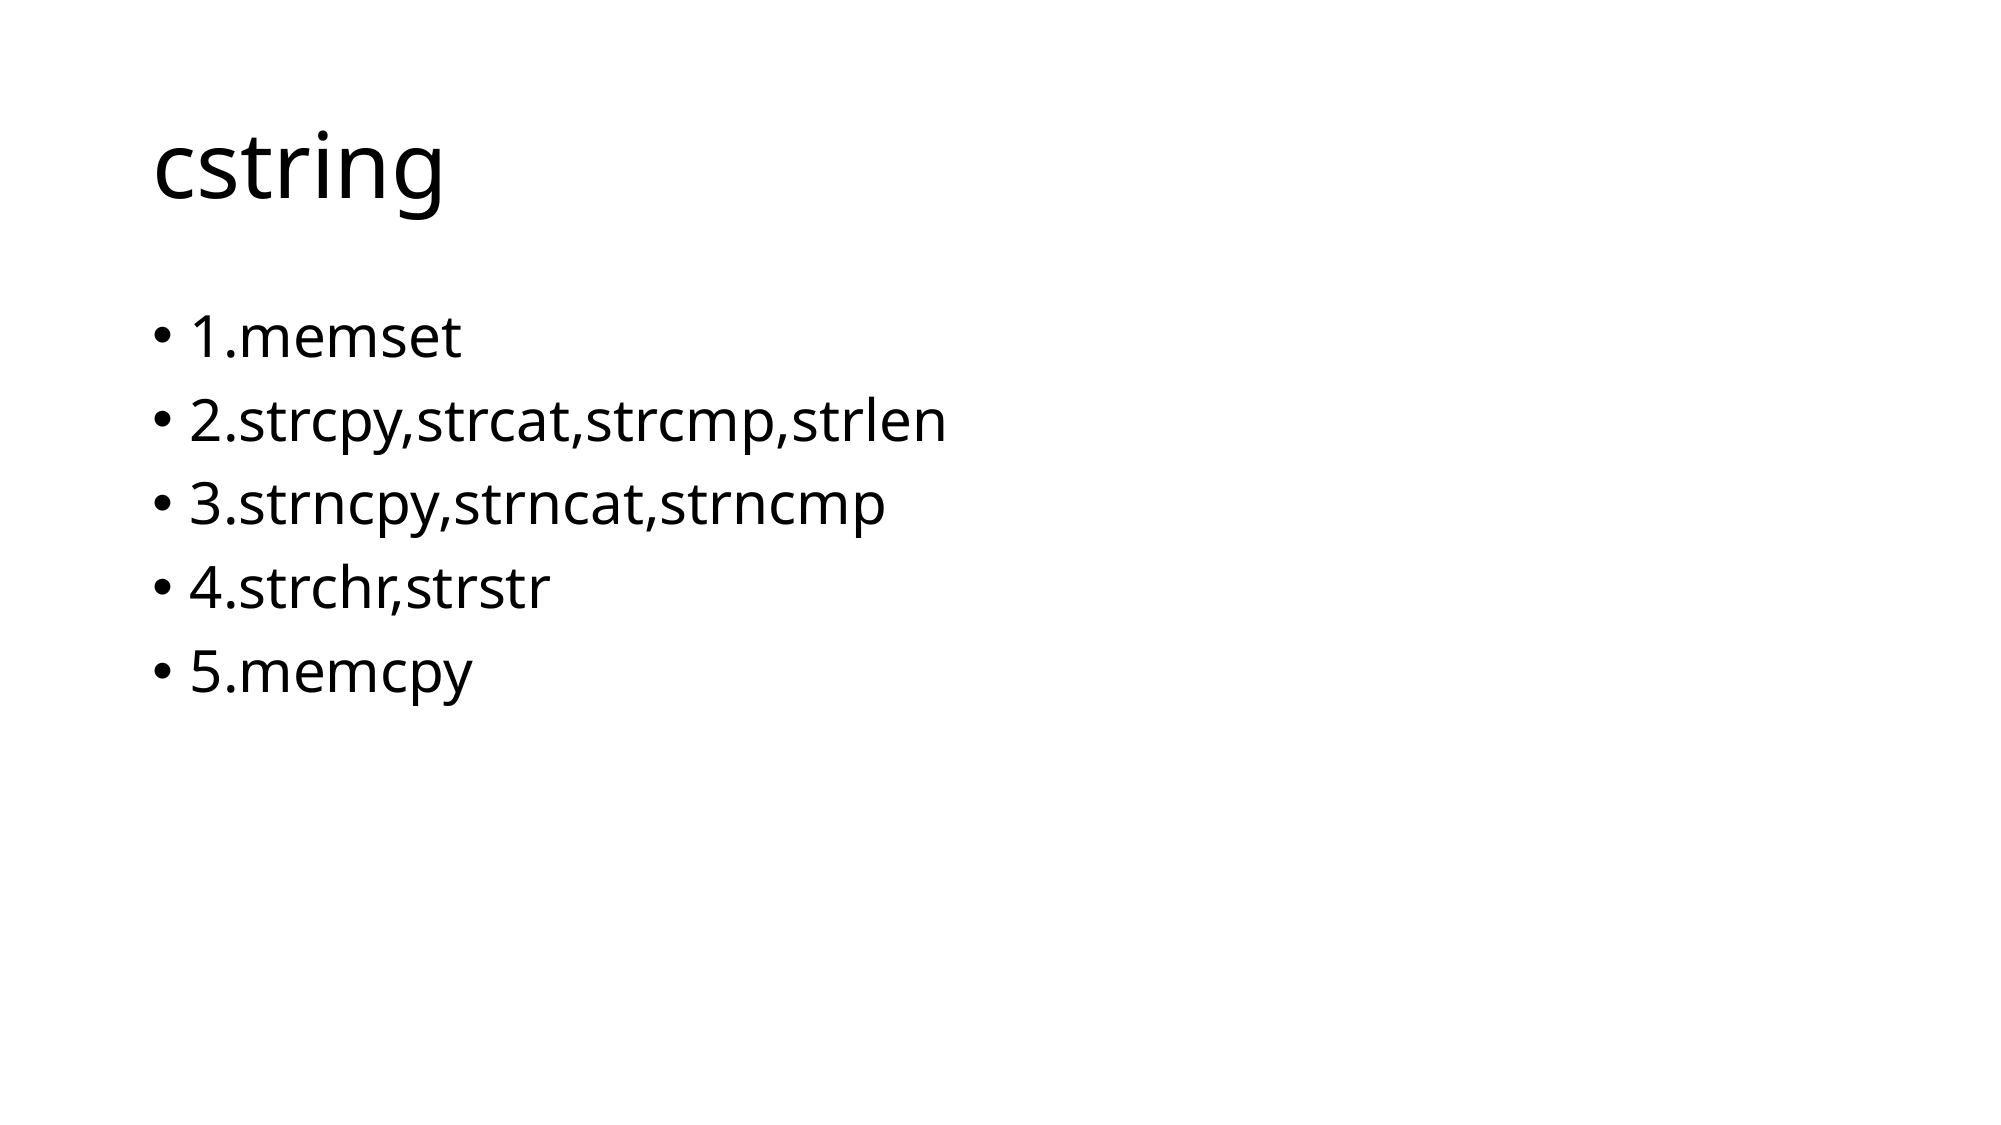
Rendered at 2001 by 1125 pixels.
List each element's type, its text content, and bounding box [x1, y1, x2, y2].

list 1.memset 2.strcpy,strcat,strcmp,strlen 3.strncpy,strncat,strncmp 4.strchr,strstr 5.memcpy [137, 299, 1863, 1014]
title cstring [137, 59, 1863, 278]
